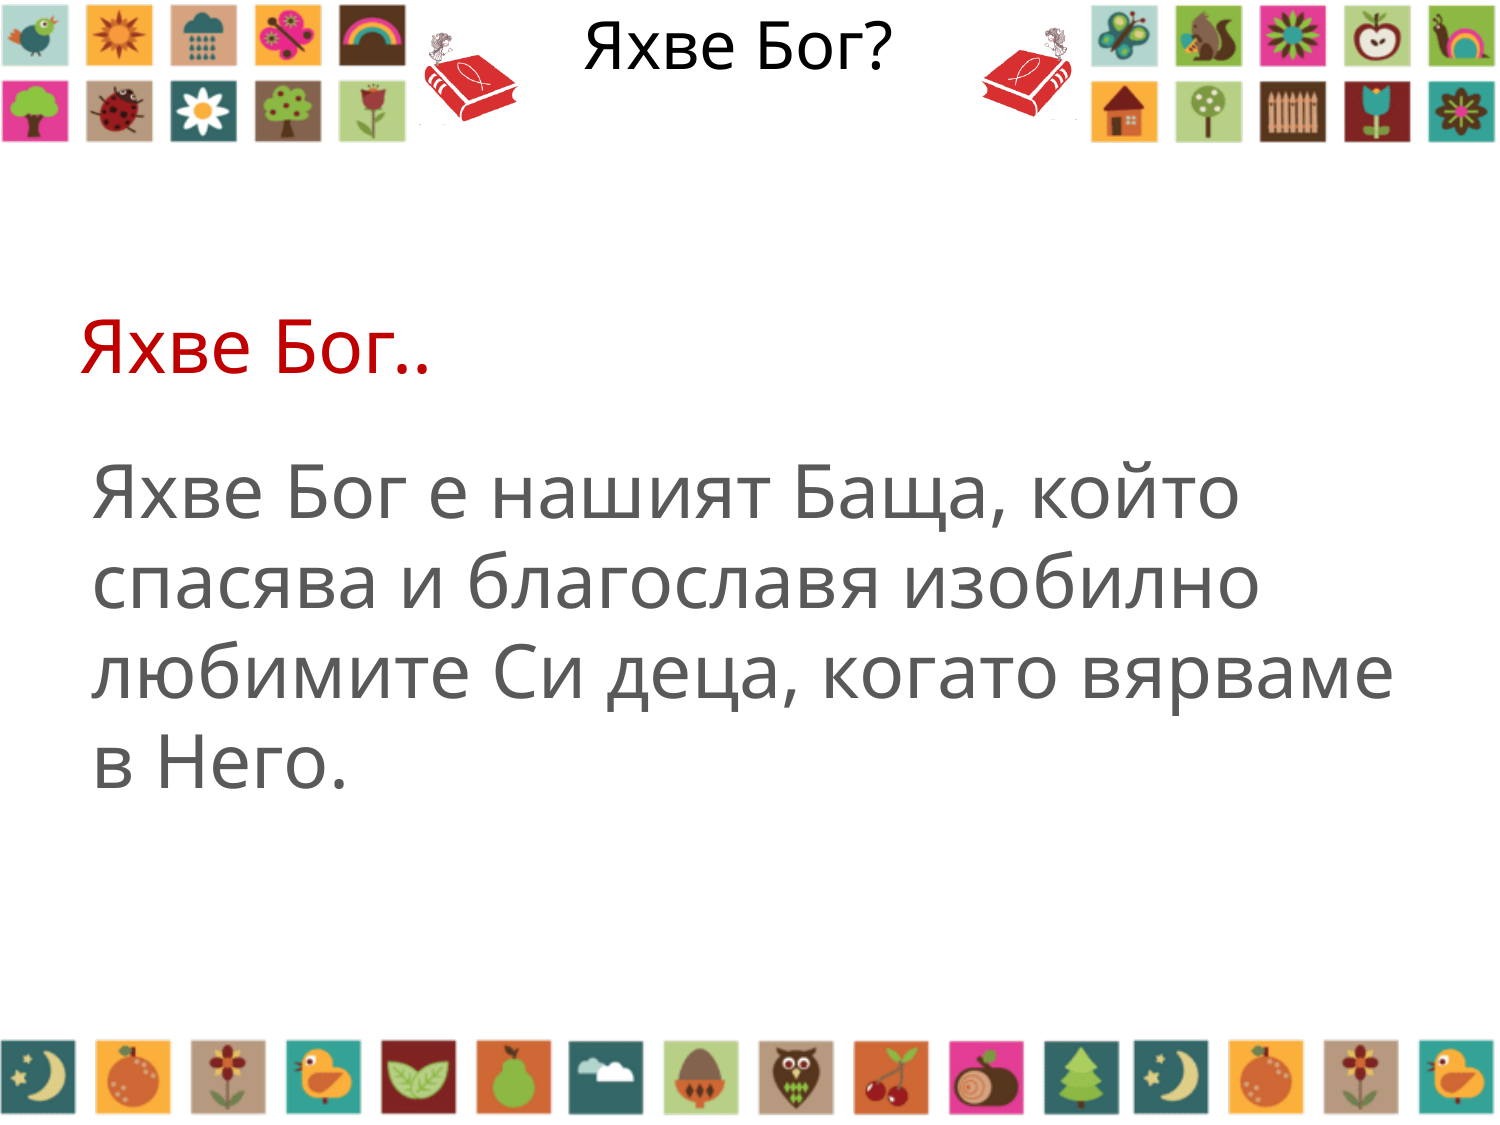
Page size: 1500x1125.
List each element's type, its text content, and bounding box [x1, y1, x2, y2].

text_box Яхве Бог? [414, 0, 1080, 91]
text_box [0, 1028, 1500, 1118]
text_box Яхве Бог е нашият Баща, който спасява и благославя изобилно любимите Си деца, когато вярваме в Него. [76, 436, 1424, 812]
picture [950, 3, 1500, 150]
picture [0, 3, 550, 150]
text_box Яхве Бог.. [64, 290, 1412, 396]
